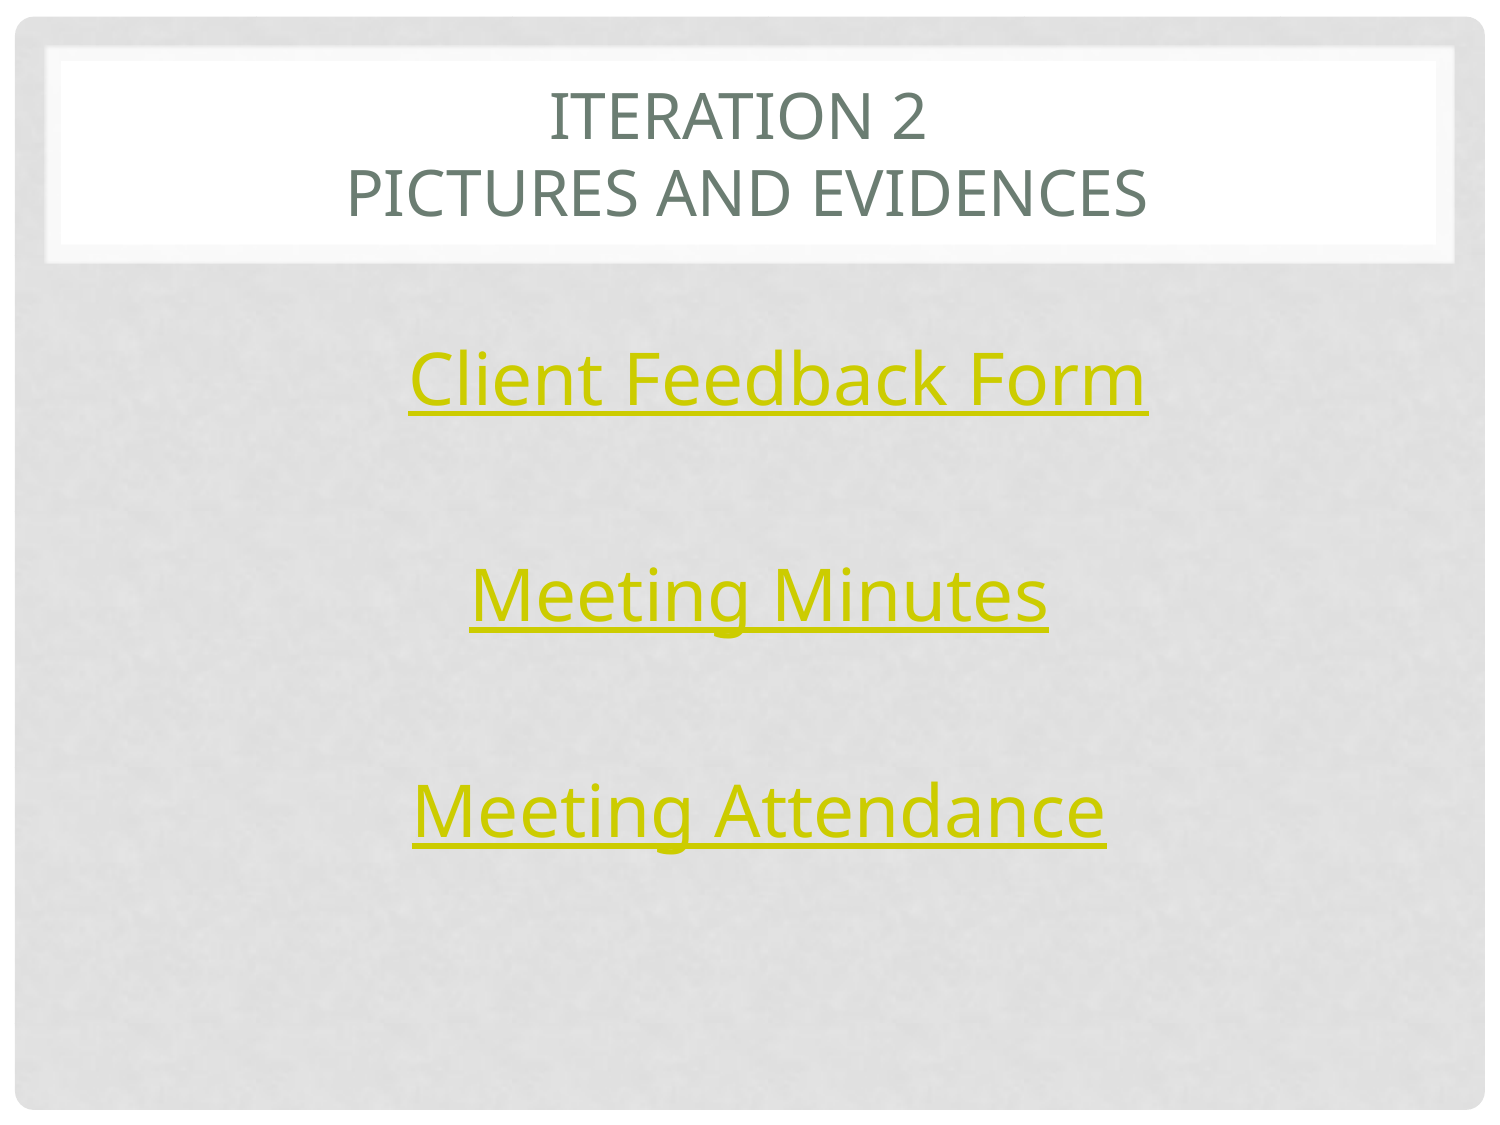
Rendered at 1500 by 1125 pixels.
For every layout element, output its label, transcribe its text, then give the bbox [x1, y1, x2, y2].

title Iteration 2 pictures and evidences [69, 66, 1425, 238]
list Client Feedback Form Meeting Minutes Meeting Attendance [75, 324, 1425, 1043]
